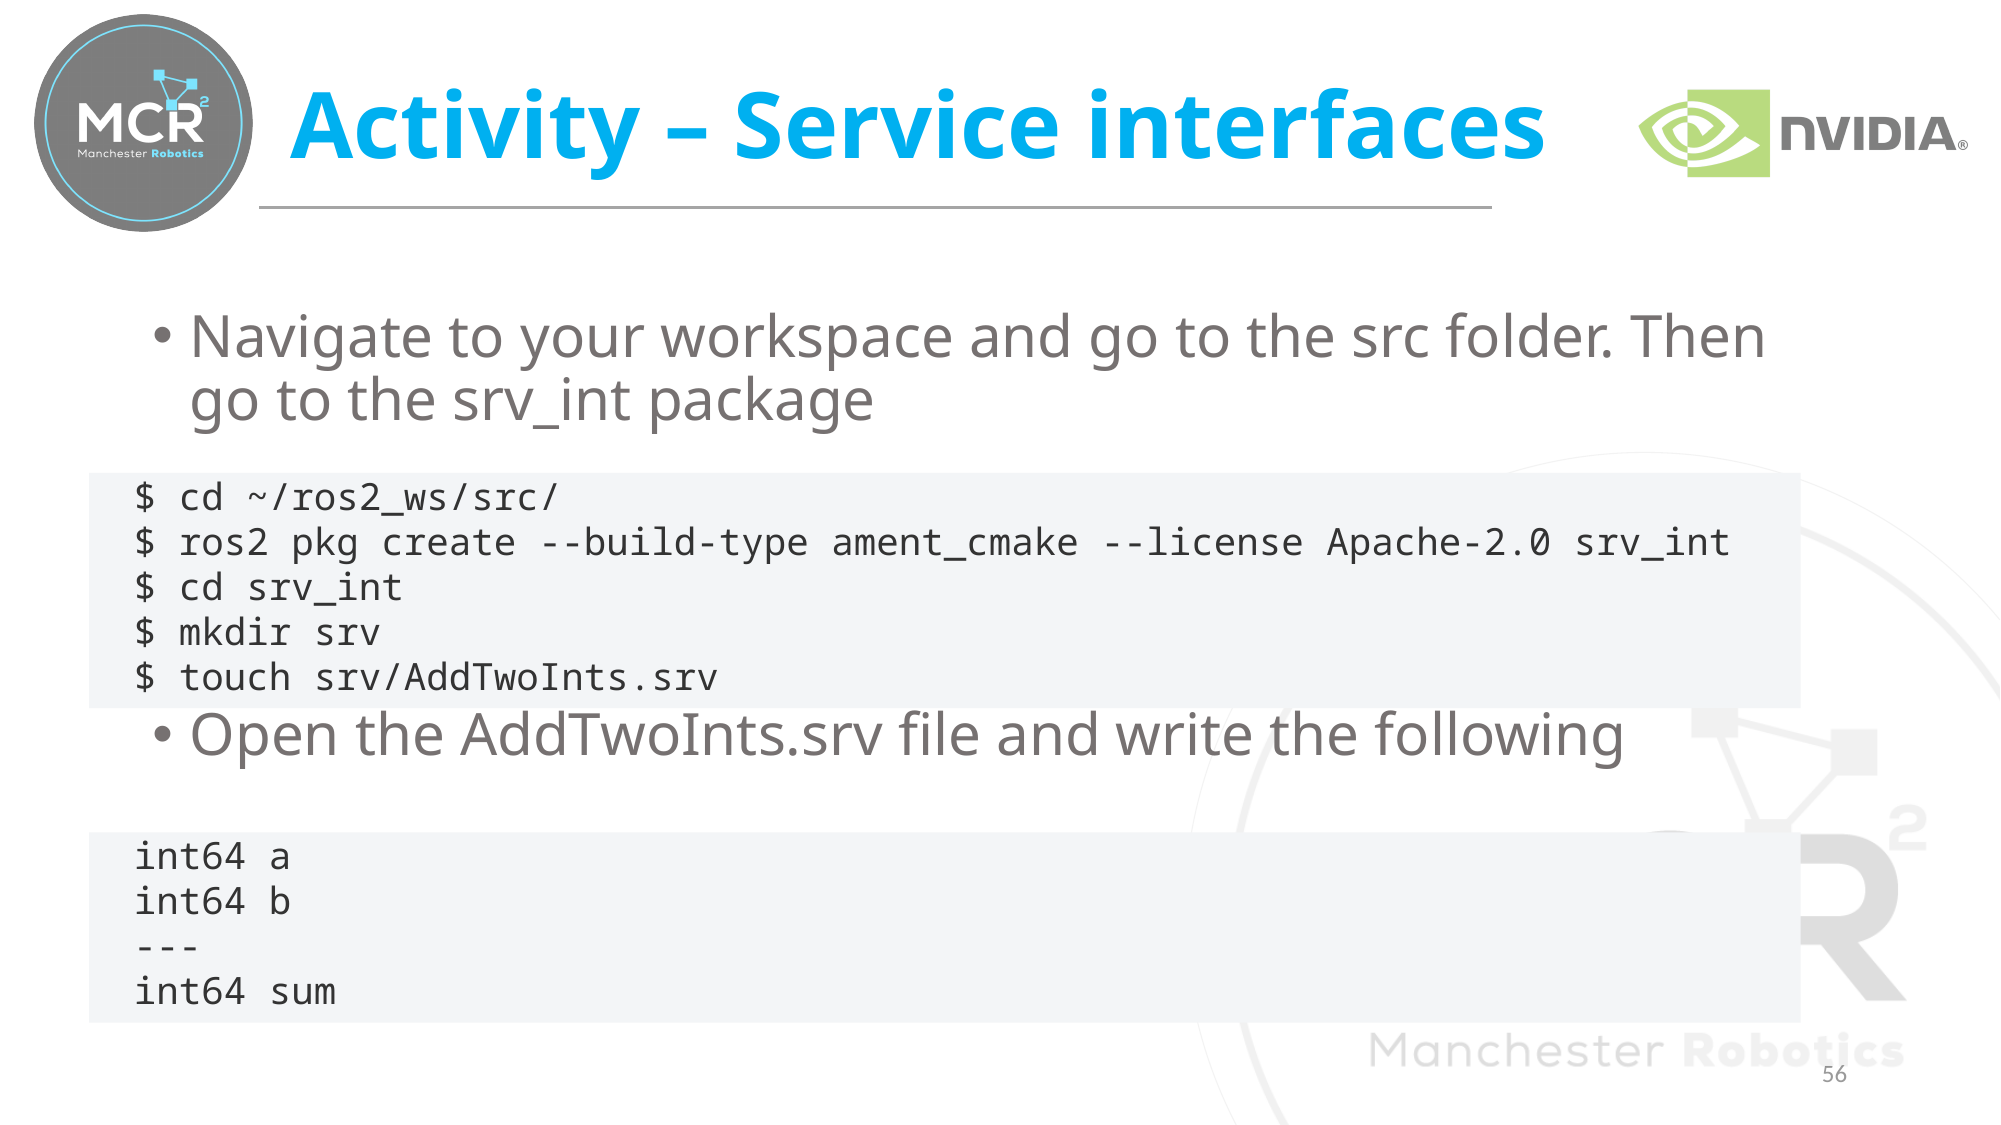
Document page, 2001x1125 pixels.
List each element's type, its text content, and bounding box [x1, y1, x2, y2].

list Navigate to your workspace and go to the src folder. Then go to the srv_int package Open the AddTwoInts.srv file and write the following [137, 299, 1863, 1014]
text_box int64 a int64 b --- int64 sum [89, 832, 1801, 1023]
slide_number 56 [1412, 1042, 1863, 1103]
text_box $ cd ~/ros2_ws/src/ $ ros2 pkg create --build-type ament_cmake --license Apache-2.0 srv_int $ cd srv_int $ mkdir srv $ touch srv/AddTwoInts.srv [89, 472, 1801, 709]
title Activity – Service interfaces [275, 19, 1615, 238]
